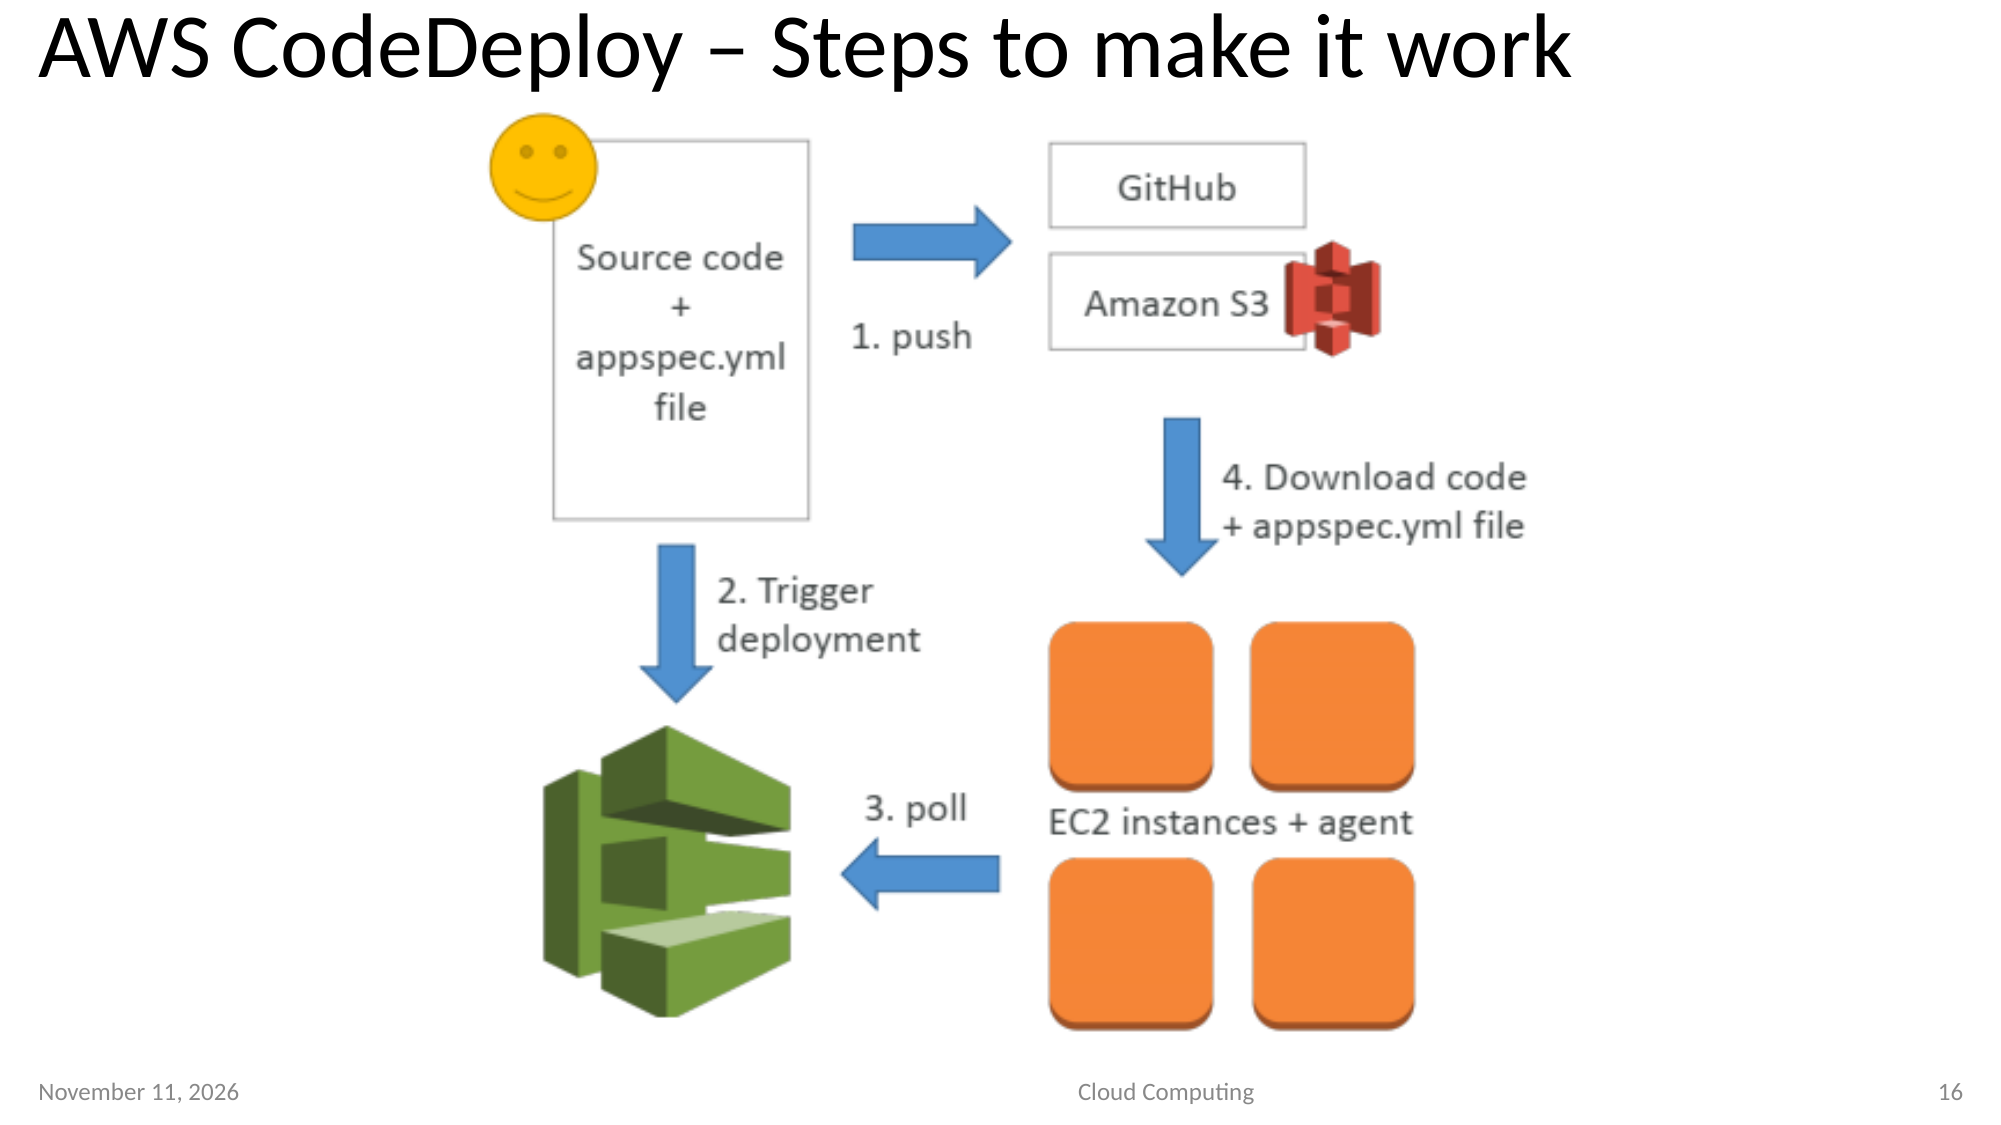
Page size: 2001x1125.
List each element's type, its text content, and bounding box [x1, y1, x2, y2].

footer Cloud Computing [483, 1060, 1850, 1121]
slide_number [23, 1060, 474, 1121]
title AWS CodeDeploy – Steps to make it work [23, 0, 1979, 96]
picture [472, 104, 1530, 1042]
slide_number 16 [1859, 1060, 1979, 1121]
